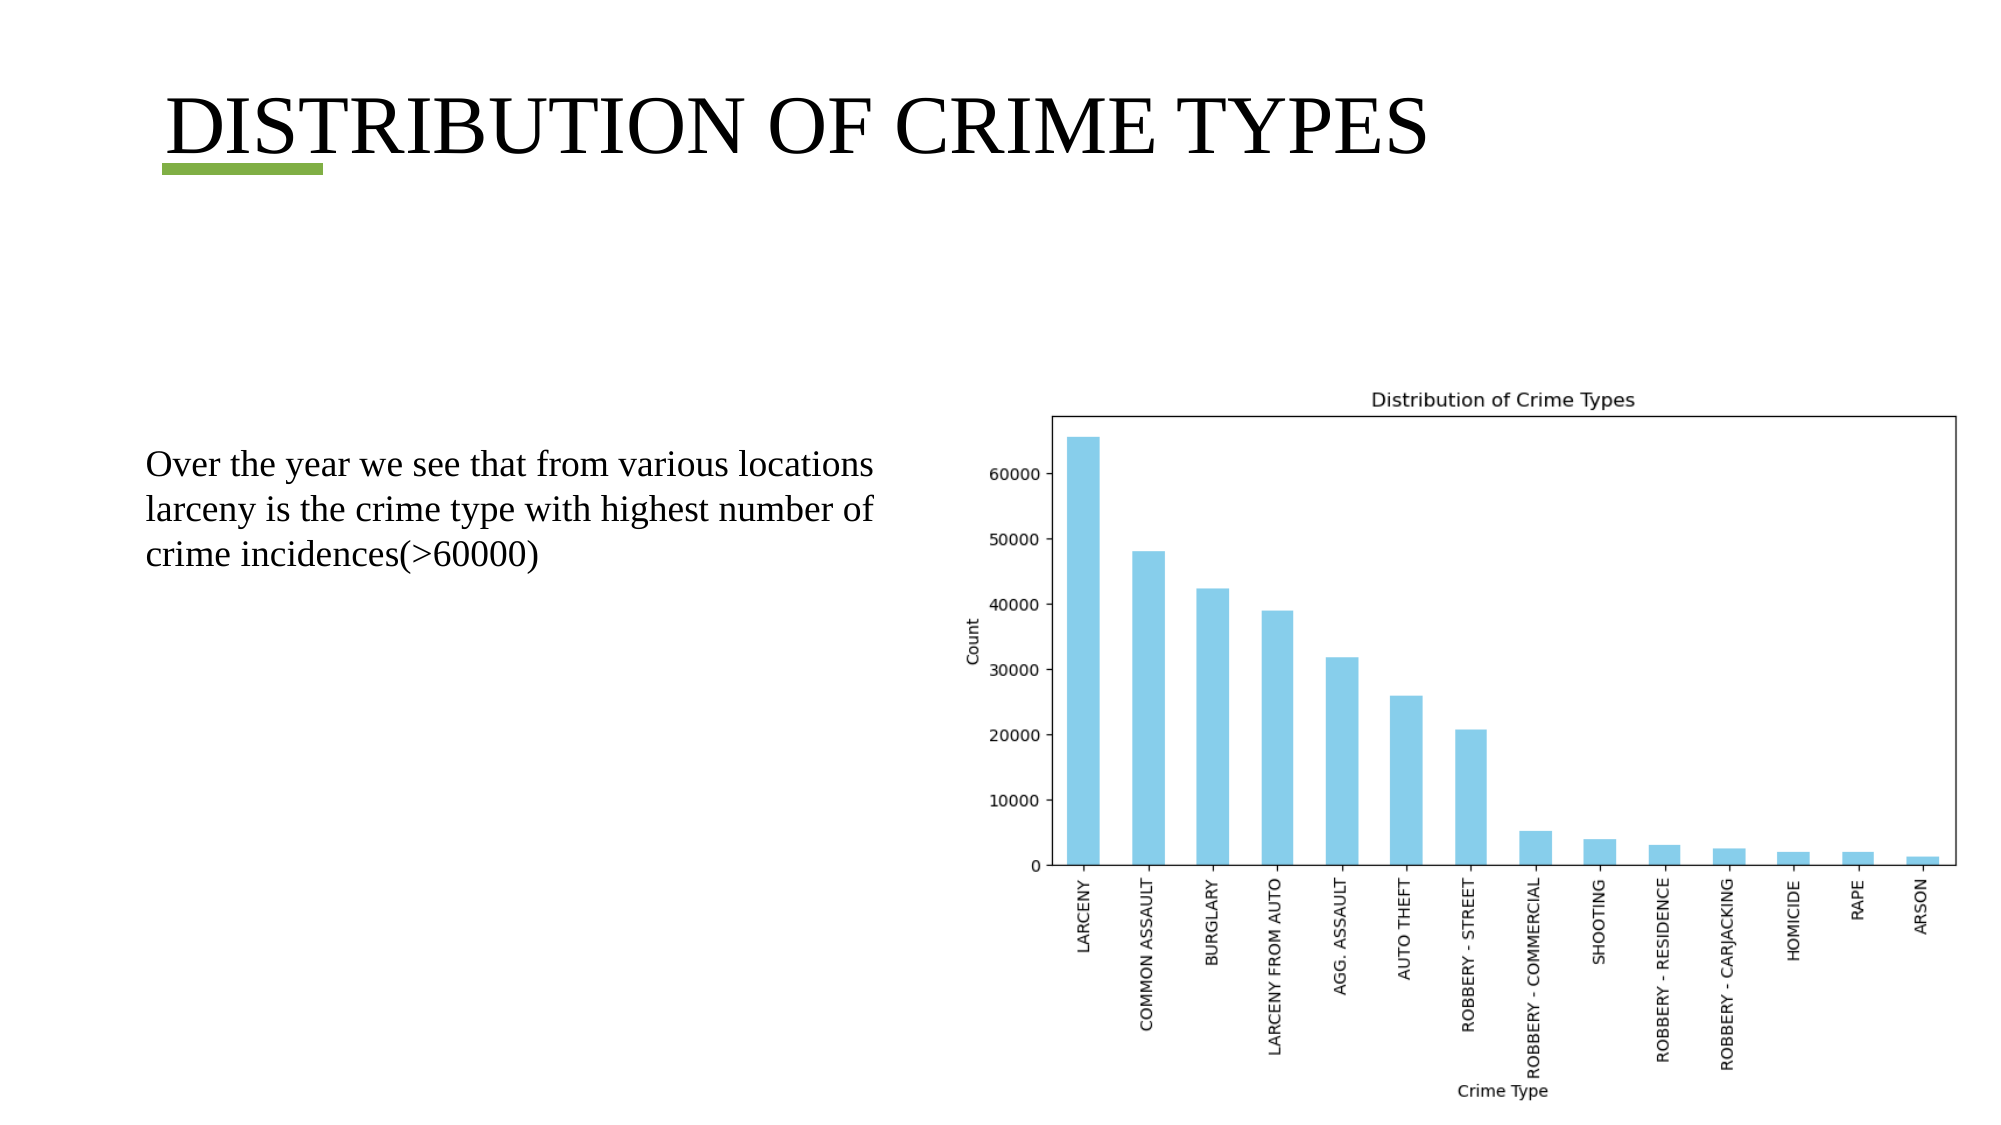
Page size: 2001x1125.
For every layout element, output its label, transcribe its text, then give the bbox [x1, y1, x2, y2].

title DISTRIBUTION OF CRIME TYPES [150, 62, 1850, 258]
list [954, 380, 1967, 1112]
text_box Over the year we see that from various locations larceny is the crime type with highest number of crime incidences(>60000) [130, 431, 913, 582]
